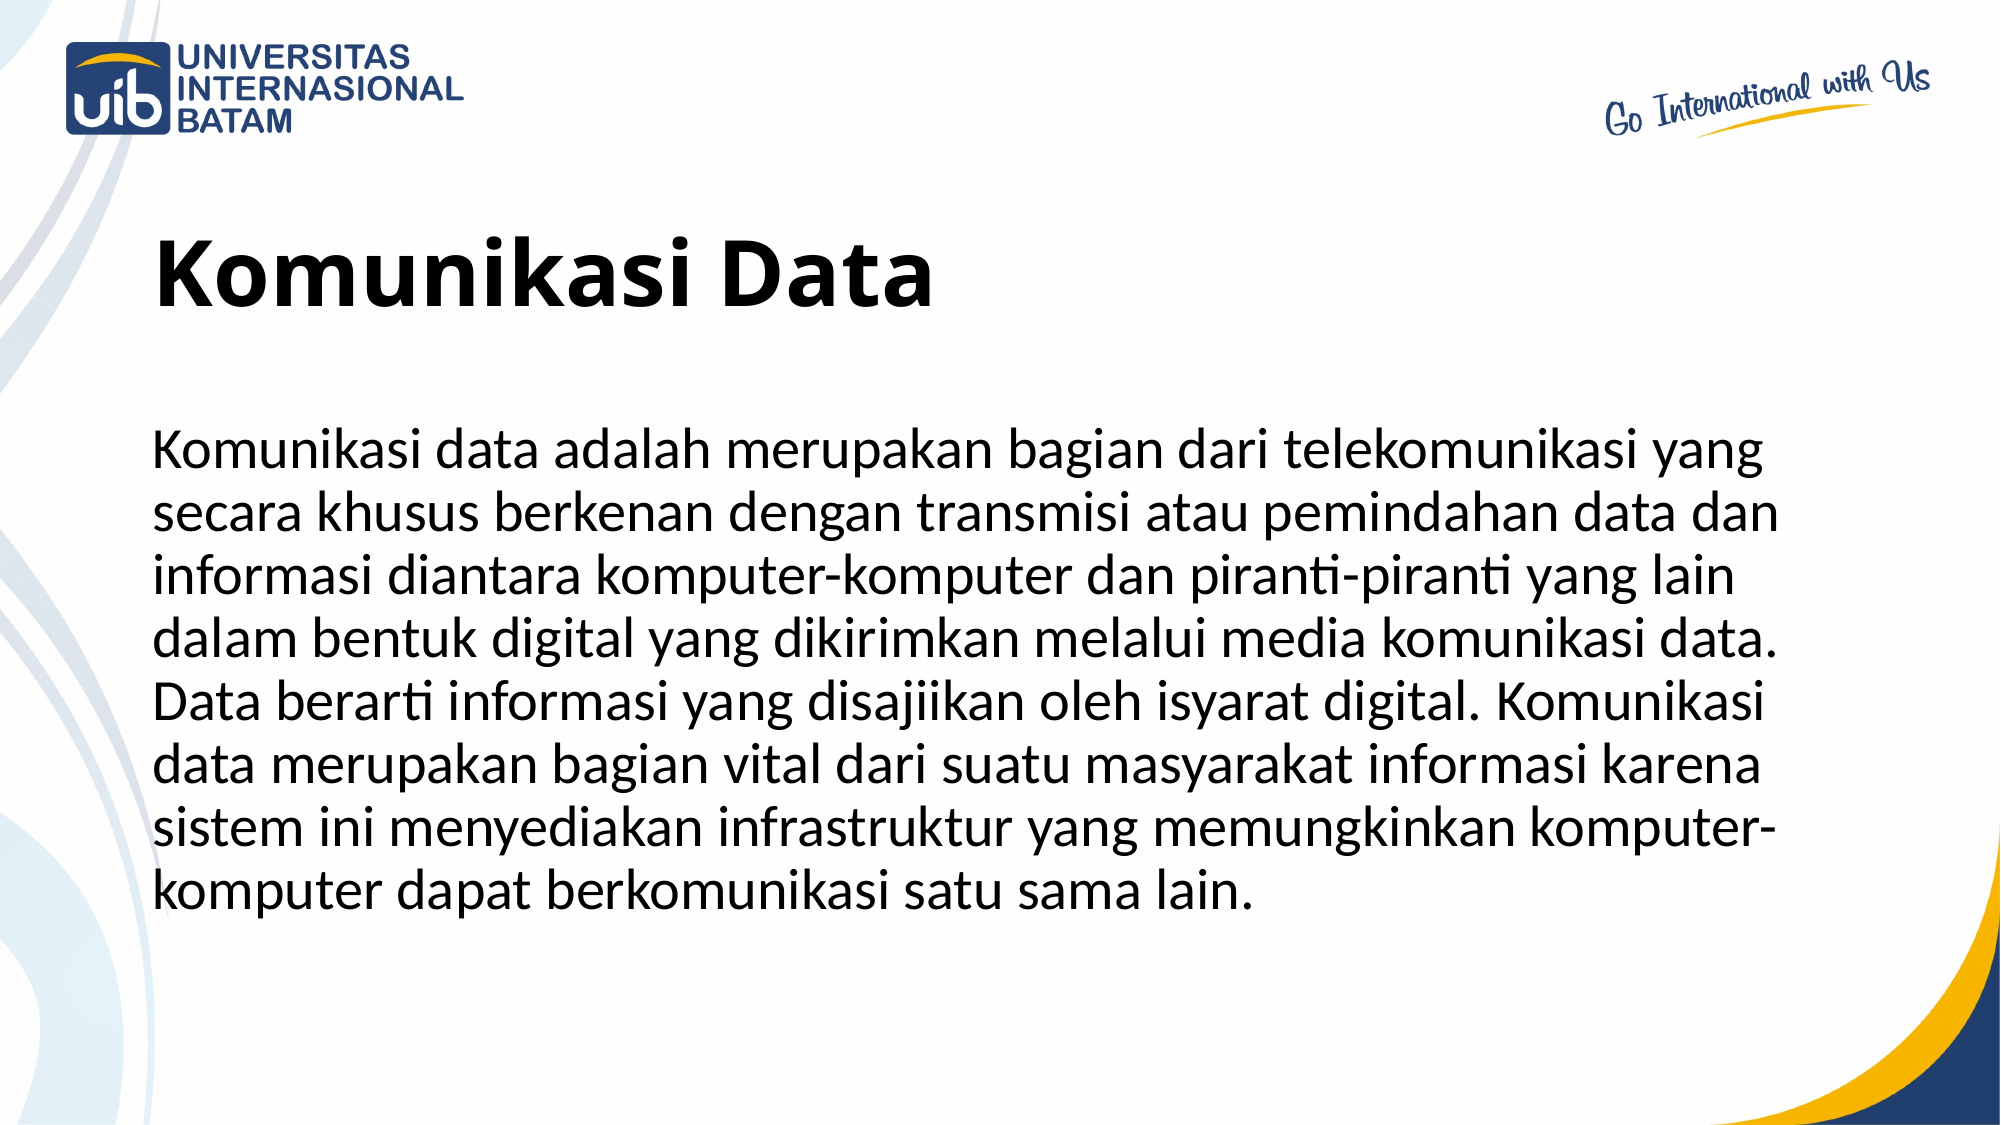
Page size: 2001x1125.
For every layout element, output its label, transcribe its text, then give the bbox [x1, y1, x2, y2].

list Komunikasi data adalah merupakan bagian dari telekomunikasi yang secara khusus berkenan dengan transmisi atau pemindahan data dan informasi diantara komputer-komputer dan piranti-piranti yang lain dalam bentuk digital yang dikirimkan melalui media komunikasi data. Data berarti informasi yang disajiikan oleh isyarat digital. Komunikasi data merupakan bagian vital dari suatu masyarakat informasi karena sistem ini menyediakan infrastruktur yang memungkinkan komputer-komputer dapat berkomunikasi satu sama lain. [137, 411, 1863, 1059]
title Komunikasi Data [137, 168, 1863, 386]
picture [0, 0, 2000, 1125]
